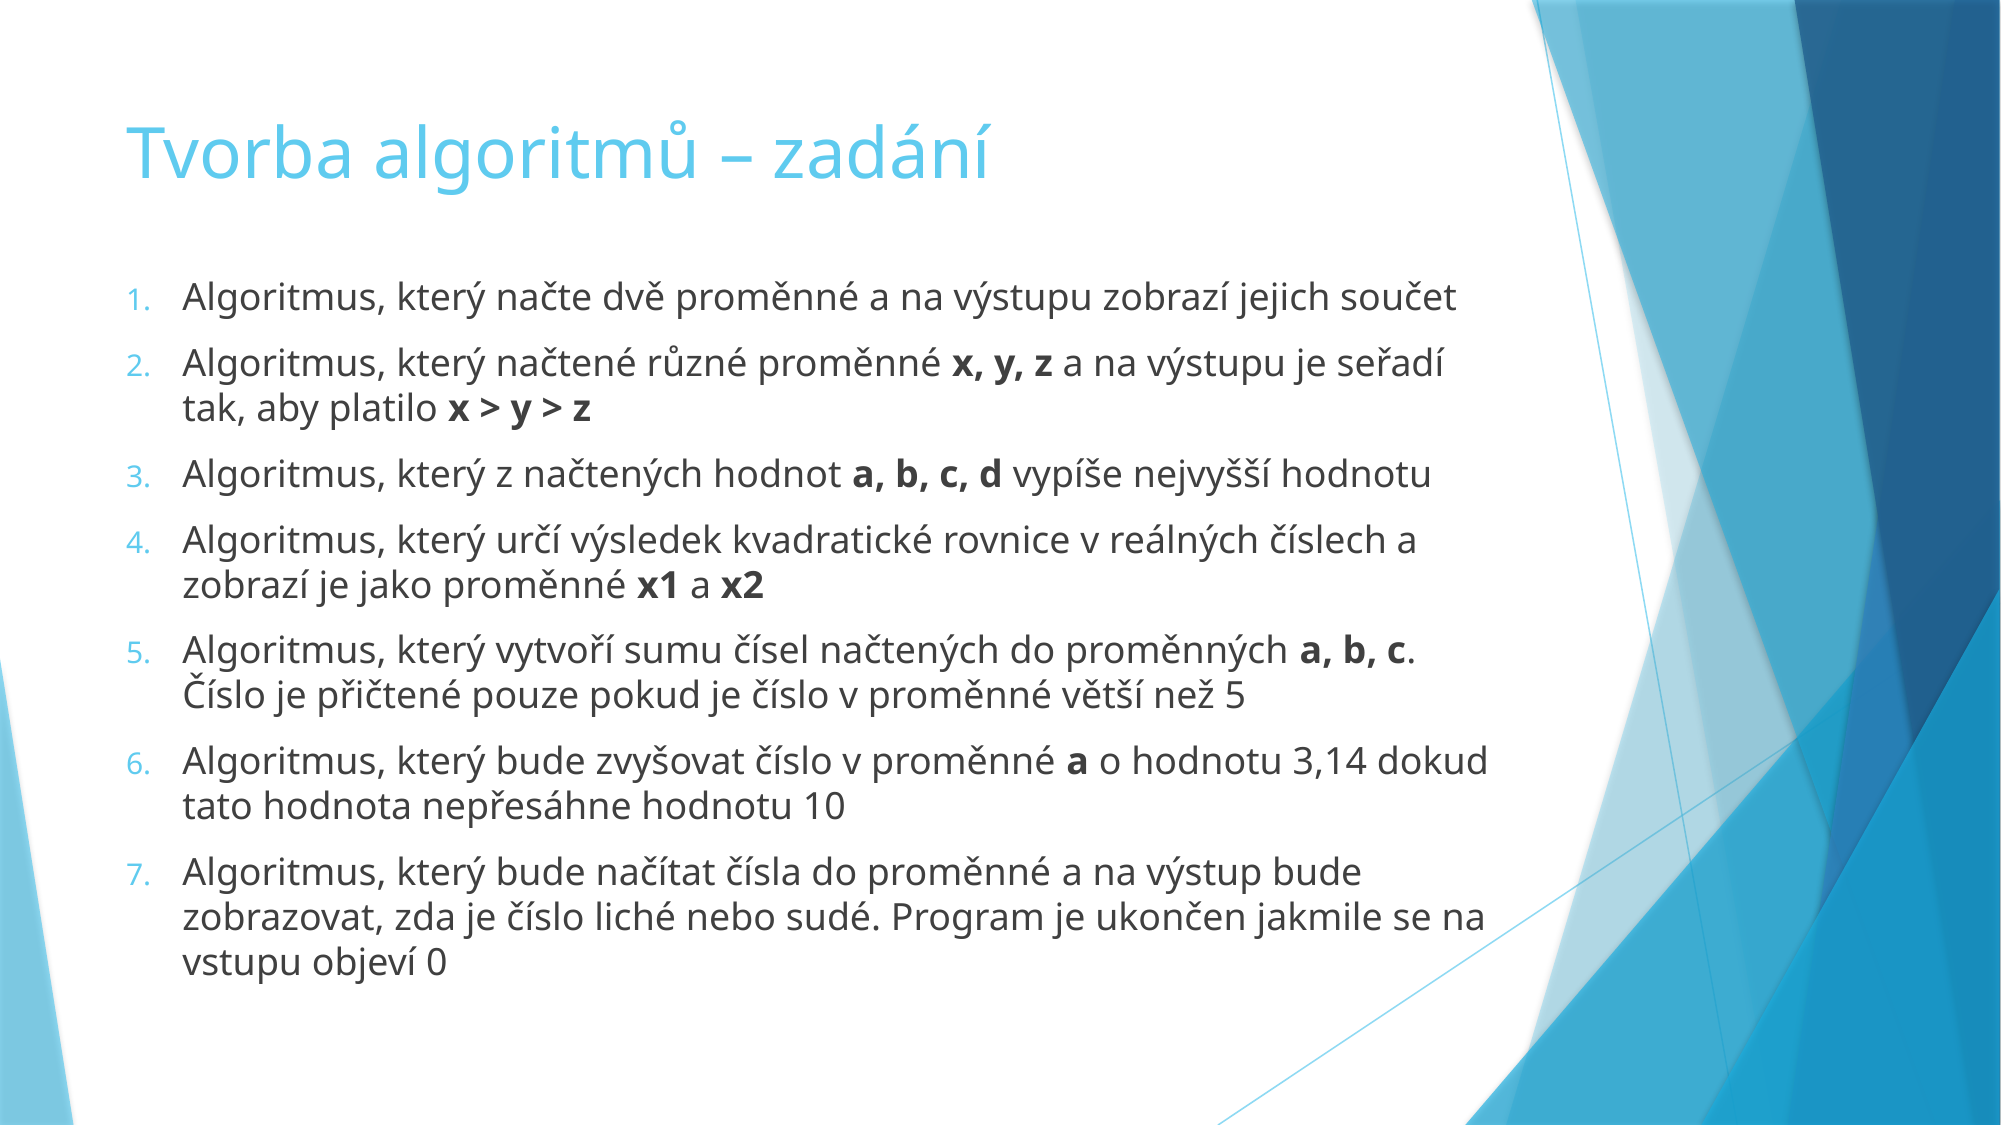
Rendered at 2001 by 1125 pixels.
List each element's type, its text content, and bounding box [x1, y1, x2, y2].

list Algoritmus, který načte dvě proměnné a na výstupu zobrazí jejich součet Algoritmus, který načtené různé proměnné x, y, z a na výstupu je seřadí tak, aby platilo x > y > z Algoritmus, který z načtených hodnot a, b, c, d vypíše nejvyšší hodnotu Algoritmus, který určí výsledek kvadratické rovnice v reálných číslech a zobrazí je jako proměnné x1 a x2 Algoritmus, který vytvoří sumu čísel načtených do proměnných a, b, c. Číslo je přičtené pouze pokud je číslo v proměnné větší než 5 Algoritmus, který bude zvyšovat číslo v proměnné a o hodnotu 3,14 dokud tato hodnota nepřesáhne hodnotu 10 Algoritmus, který bude načítat čísla do proměnné a na výstup bude zobrazovat, zda je číslo liché nebo sudé. Program je ukončen jakmile se na vstupu objeví 0 [111, 265, 1522, 992]
title Tvorba algoritmů – zadání [111, 99, 1522, 265]
